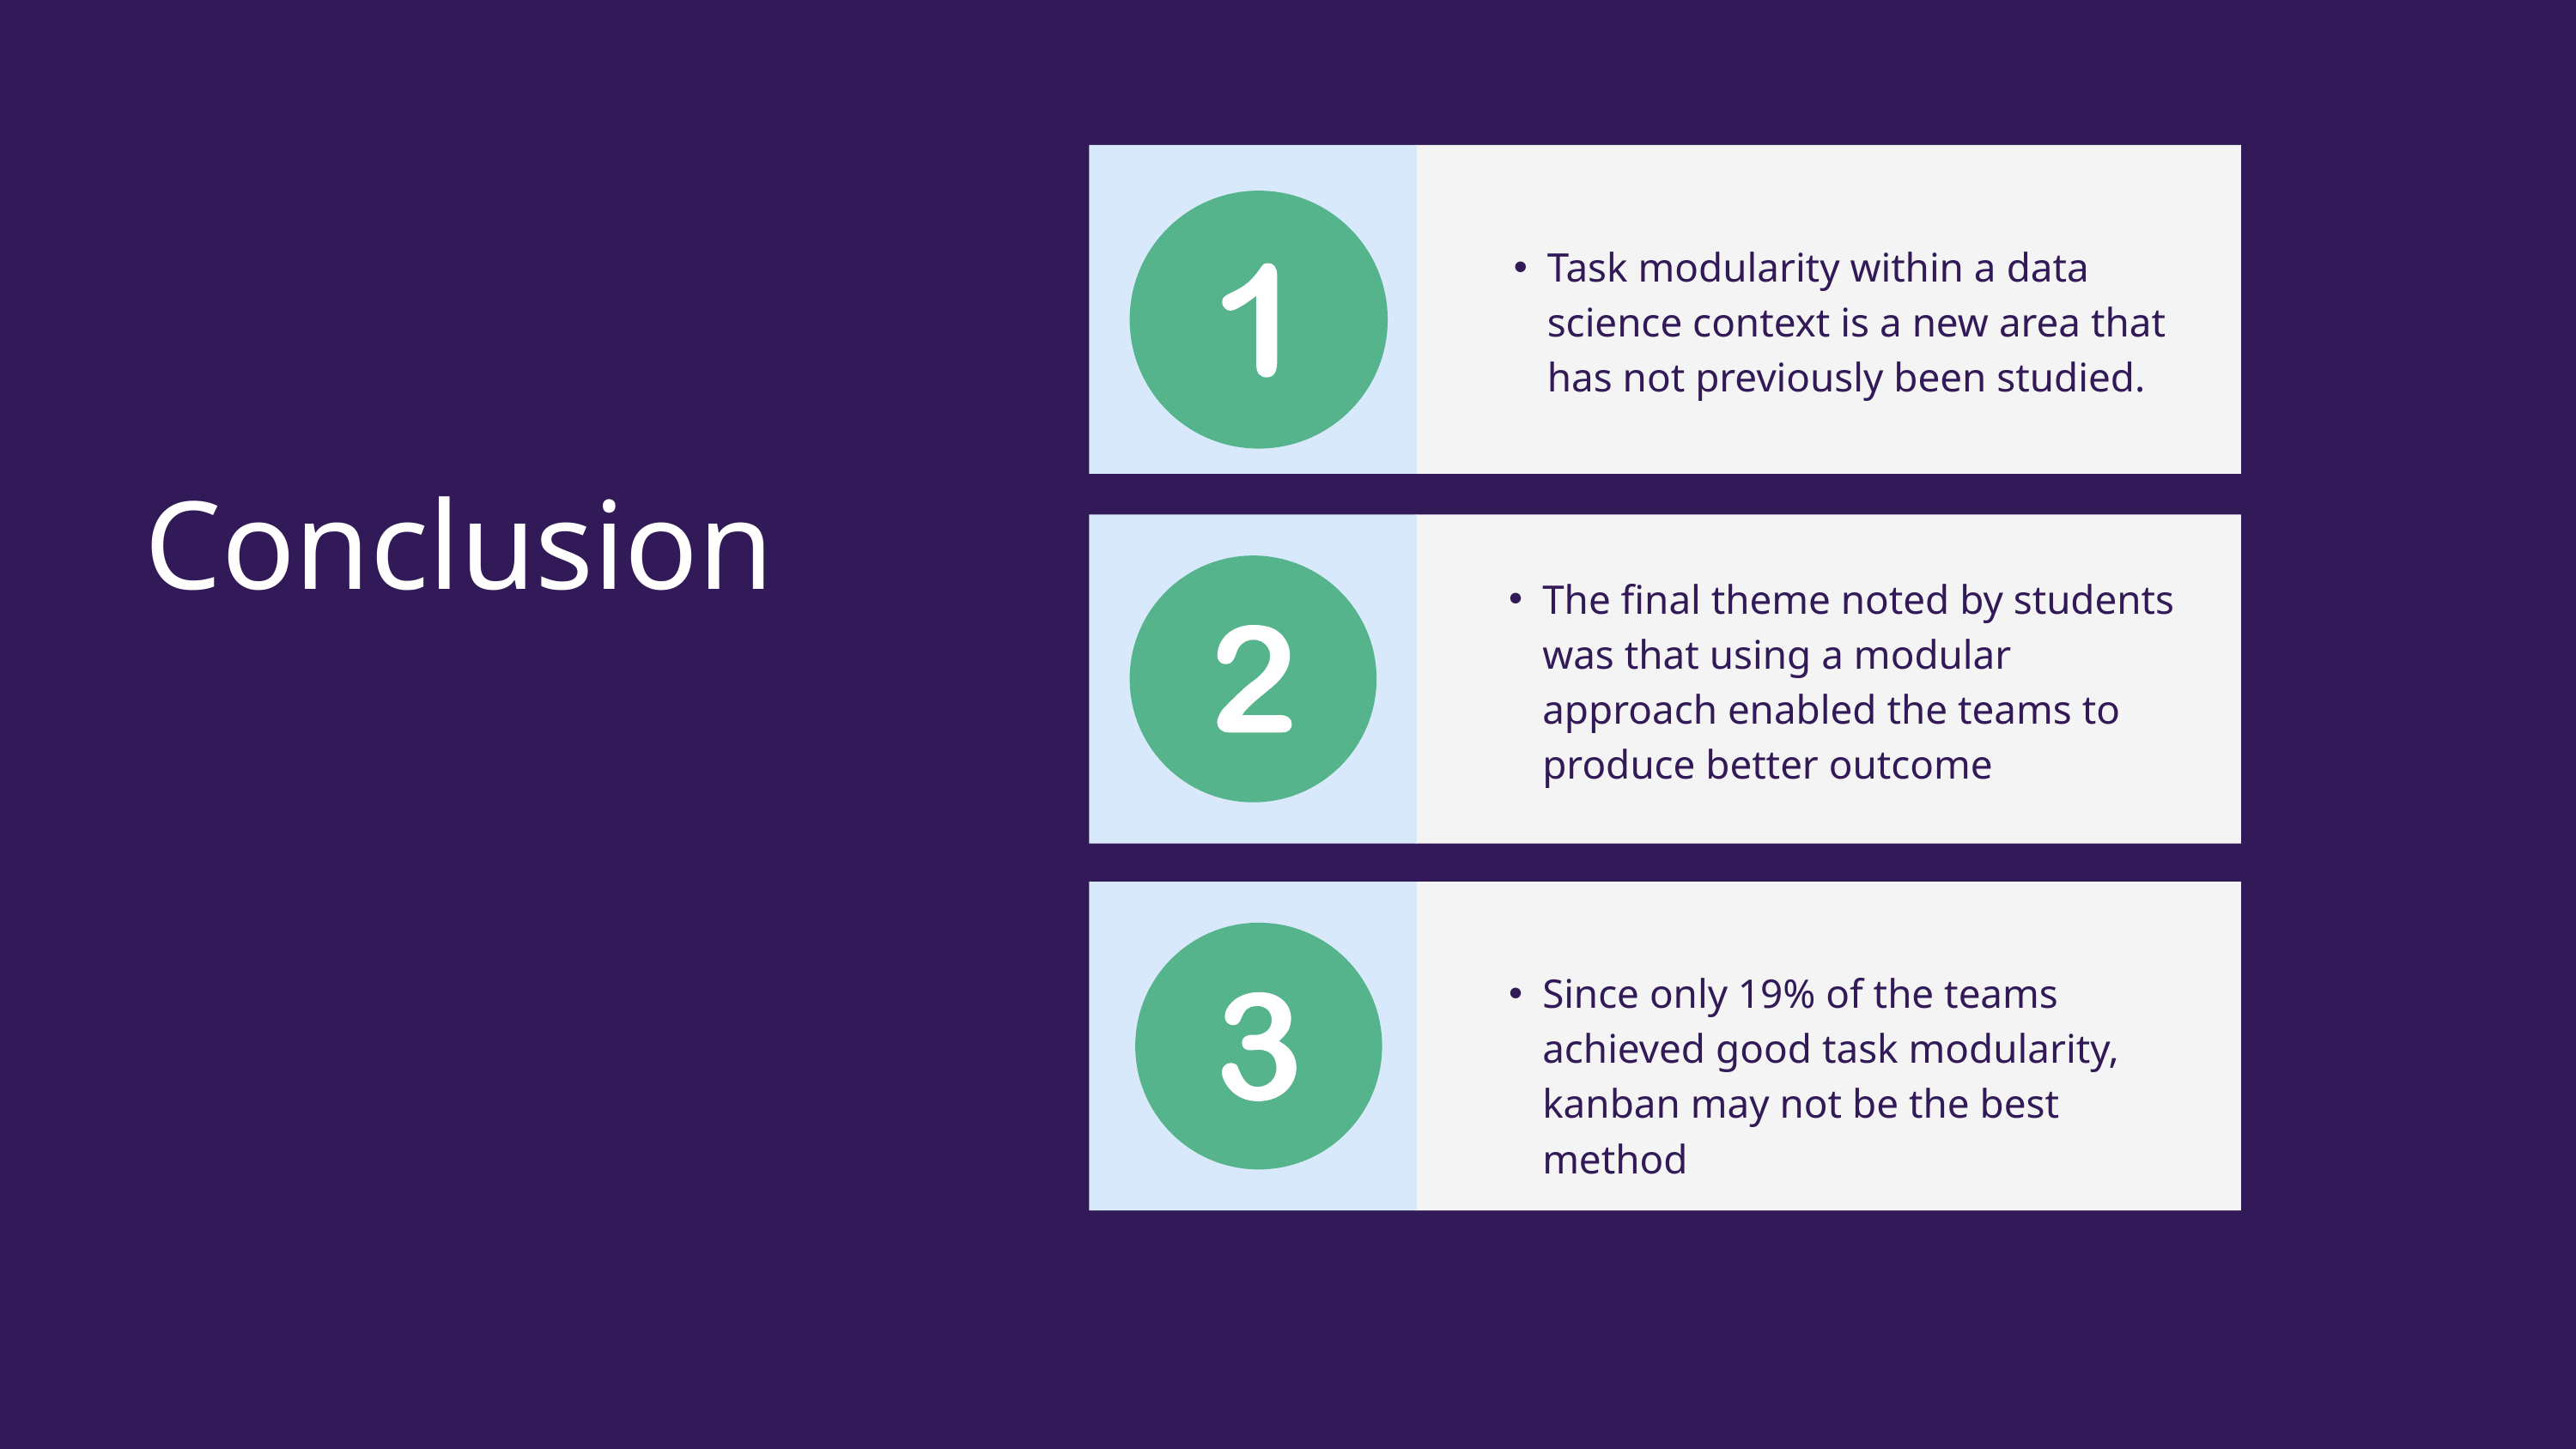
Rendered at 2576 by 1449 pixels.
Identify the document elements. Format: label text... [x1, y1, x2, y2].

text_box [1089, 882, 1418, 1211]
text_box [144, 448, 872, 756]
text_box [1089, 514, 1418, 844]
text_box [1418, 882, 2241, 1211]
text_box [1418, 514, 2241, 844]
picture [1129, 555, 1377, 803]
picture [1134, 922, 1382, 1170]
picture [1129, 190, 1388, 449]
text_box Since only 19% of the teams achieved good task modularity, kanban may not be the best method [1475, 961, 2182, 1182]
text_box [1418, 144, 2241, 474]
text_box Task modularity within a data science context is a new area that has not previously been studied. [1479, 234, 2182, 400]
text_box The final theme noted by students was that using a modular approach enabled the teams to produce better outcome [1475, 567, 2177, 787]
text_box [1089, 144, 1418, 474]
